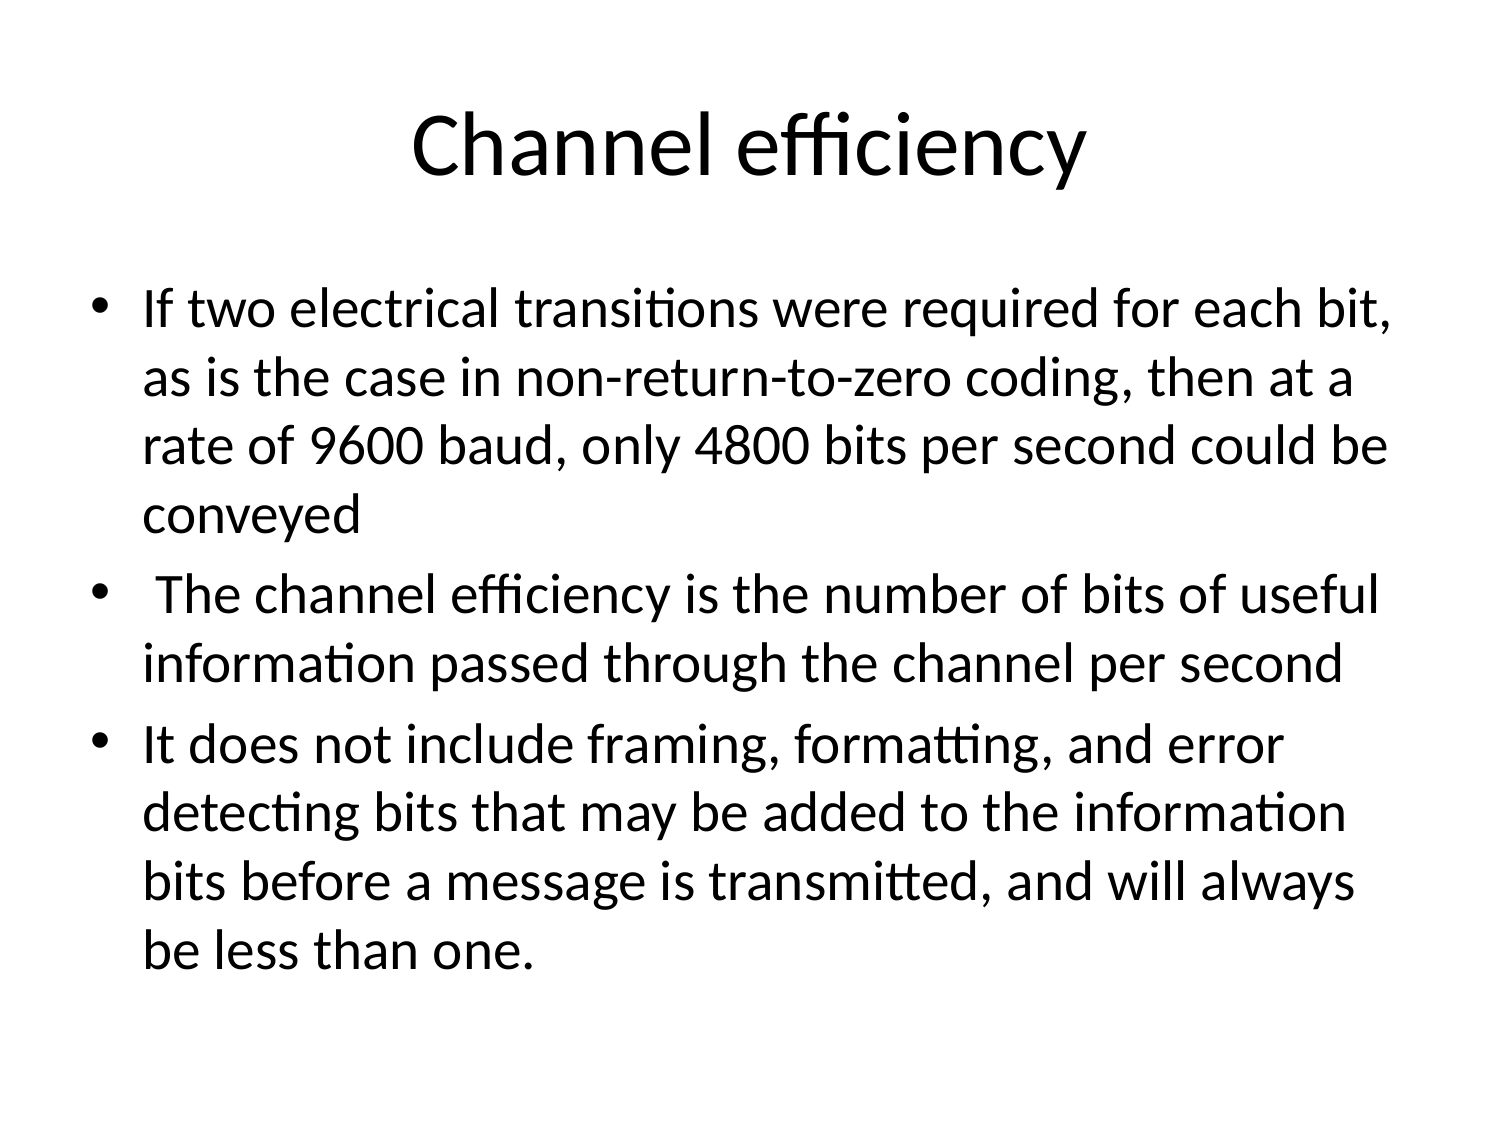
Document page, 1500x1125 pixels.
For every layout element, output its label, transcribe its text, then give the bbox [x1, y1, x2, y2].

list If two electrical transitions were required for each bit, as is the case in non-return-to-zero coding, then at a rate of 9600 baud, only 4800 bits per second could be conveyed The channel efficiency is the number of bits of useful information passed through the channel per second It does not include framing, formatting, and error detecting bits that may be added to the information bits before a message is transmitted, and will always be less than one. [75, 262, 1425, 1005]
title Channel efficiency [75, 45, 1425, 233]
